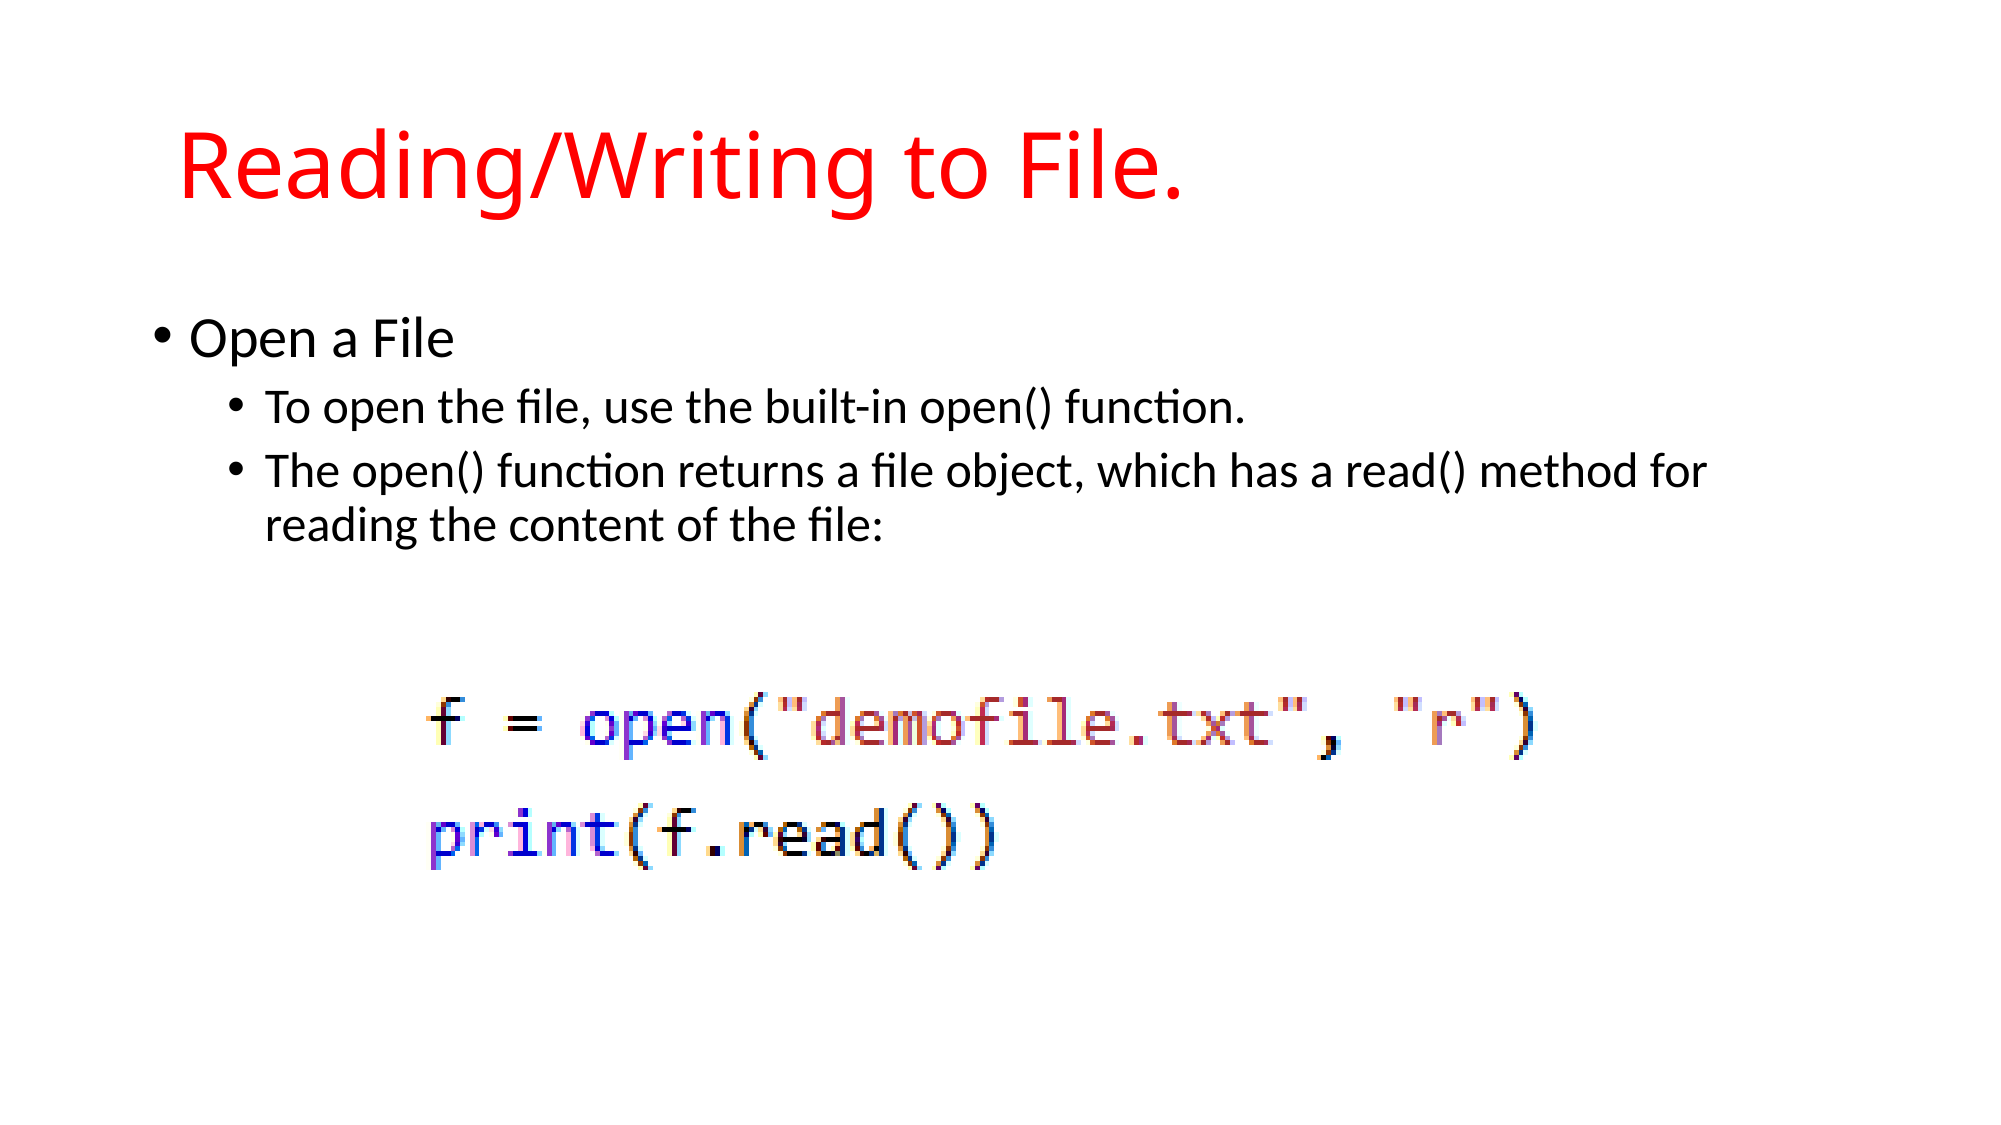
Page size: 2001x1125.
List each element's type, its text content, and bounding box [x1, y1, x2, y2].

picture [385, 630, 1627, 933]
title Reading/Writing to File. [137, 59, 1863, 278]
list Open a File To open the file, use the built-in open() function. The open() function returns a file object, which has a read() method for reading the content of the file: [137, 299, 1863, 1014]
